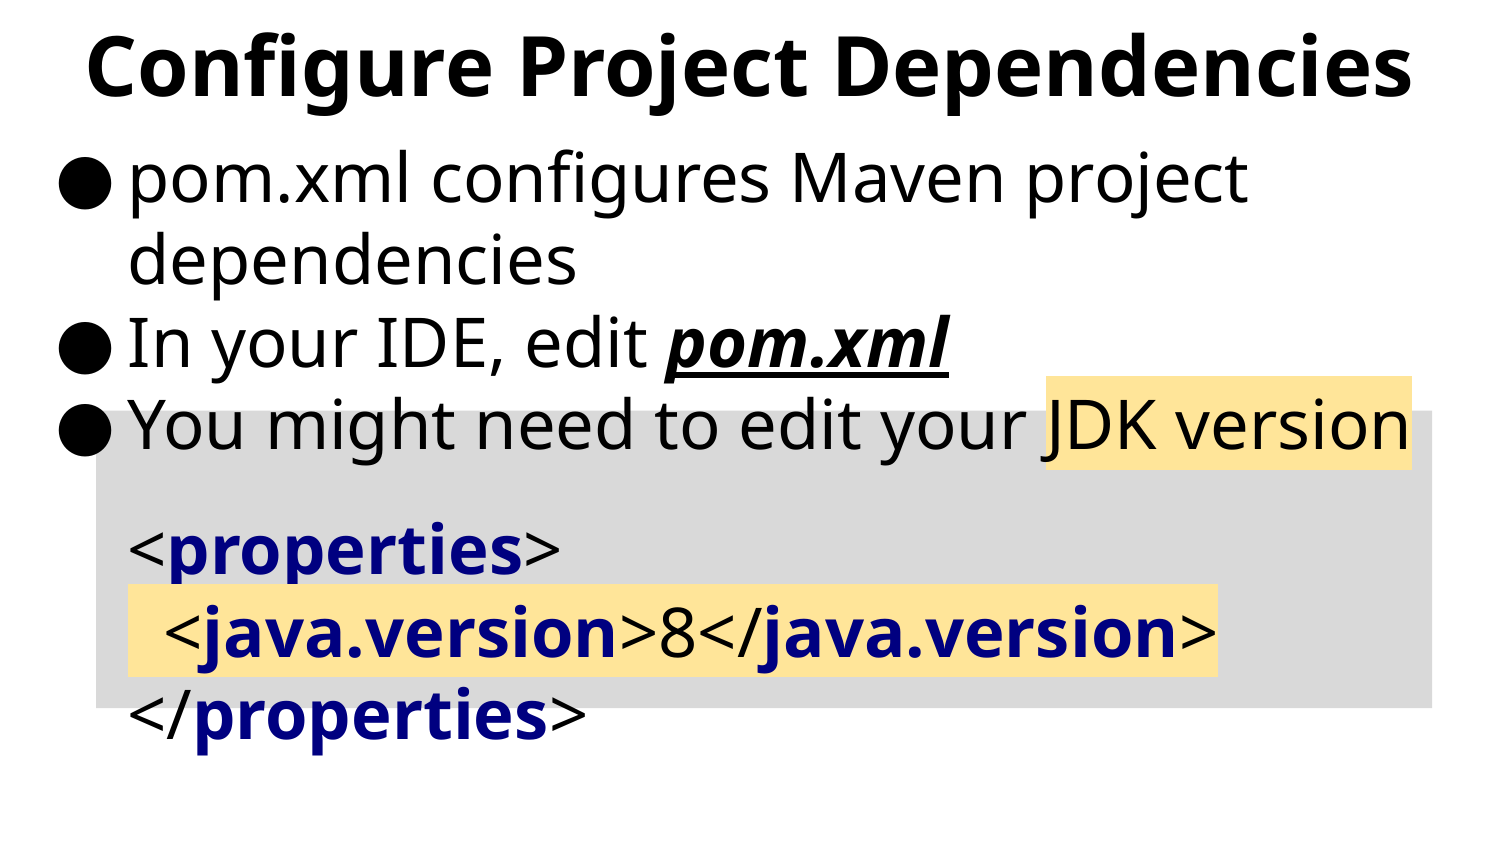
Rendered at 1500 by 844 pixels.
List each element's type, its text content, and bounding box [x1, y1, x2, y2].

list pom.xml configures Maven project dependencies In your IDE, edit pom.xml You might need to edit your JDK version <properties> <java.version>8</java.version> </properties> JDK 8 should be OK [37, 119, 1500, 844]
title Configure Project Dependencies [0, 0, 1500, 119]
